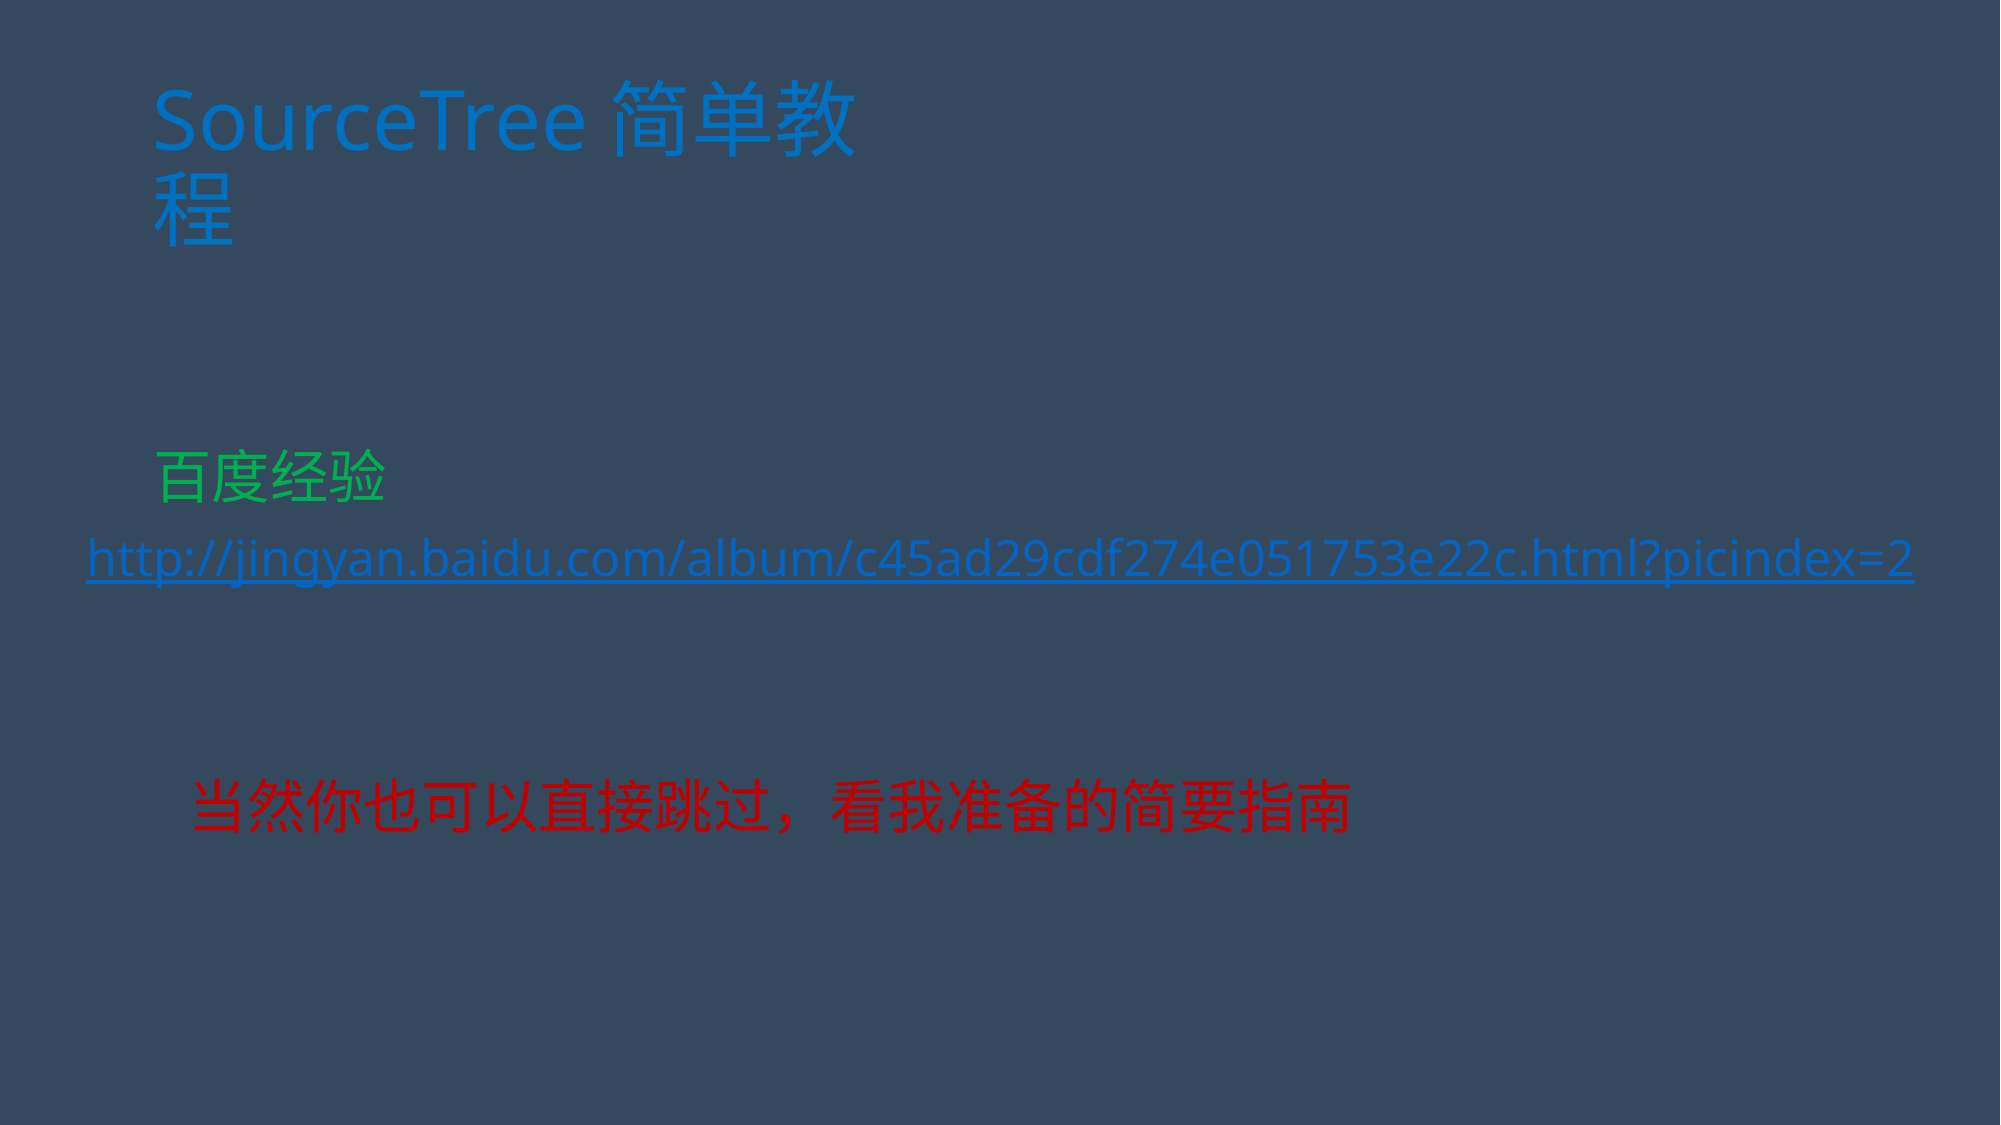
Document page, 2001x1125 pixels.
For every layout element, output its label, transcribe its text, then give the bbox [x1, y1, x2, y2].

text_box http://jingyan.baidu.com/album/c45ad29cdf274e051753e22c.html?picindex=2 [71, 518, 1930, 602]
text_box 百度经验 [139, 432, 402, 518]
text_box 当然你也可以直接跳过，看我准备的简要指南 [174, 762, 1369, 848]
title SourceTree简单教程 [137, 67, 946, 271]
